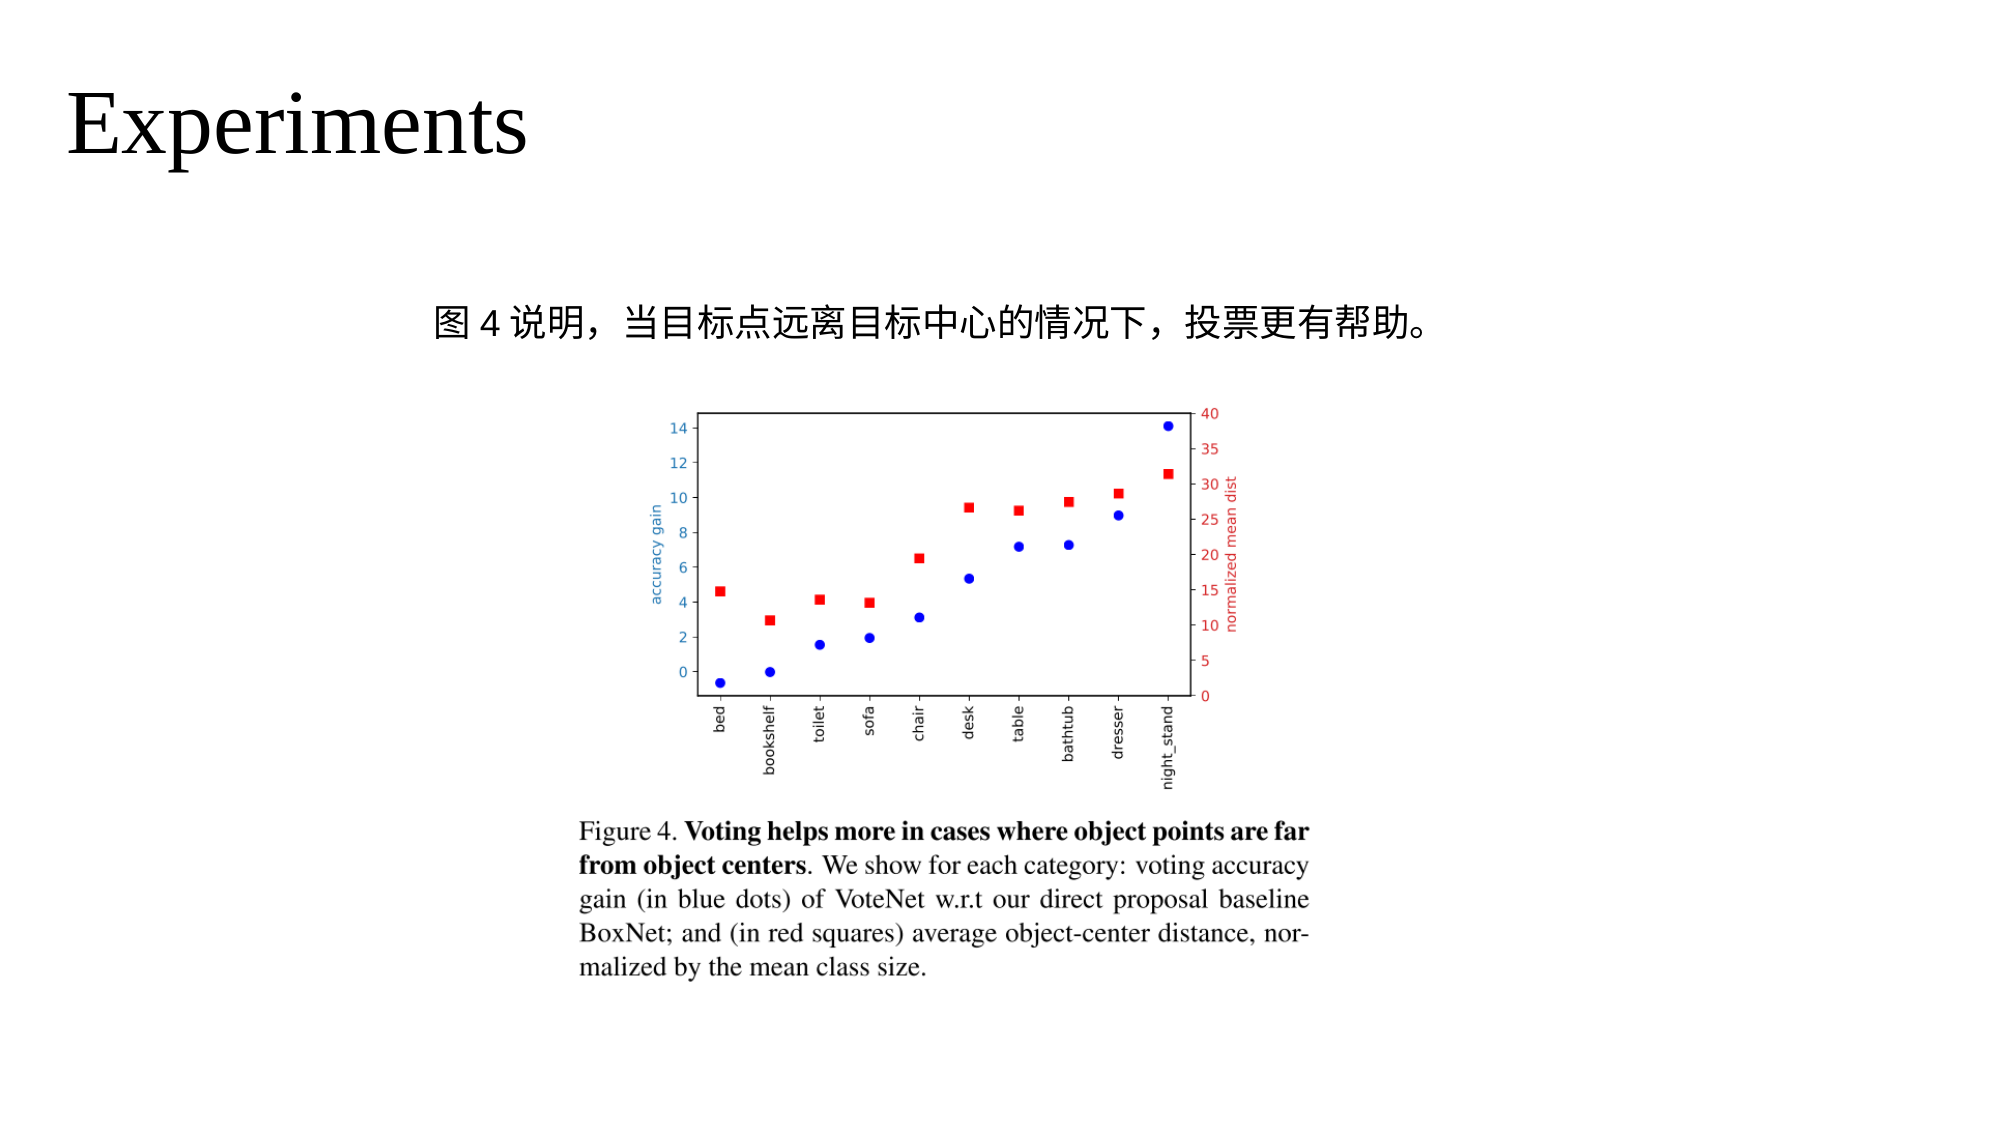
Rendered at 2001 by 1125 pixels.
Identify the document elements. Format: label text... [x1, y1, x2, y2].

text_box Experiments [50, 14, 1776, 233]
text_box 图4说明，当目标点远离目标中心的情况下，投票更有帮助。 [418, 268, 1472, 352]
picture [567, 381, 1323, 990]
